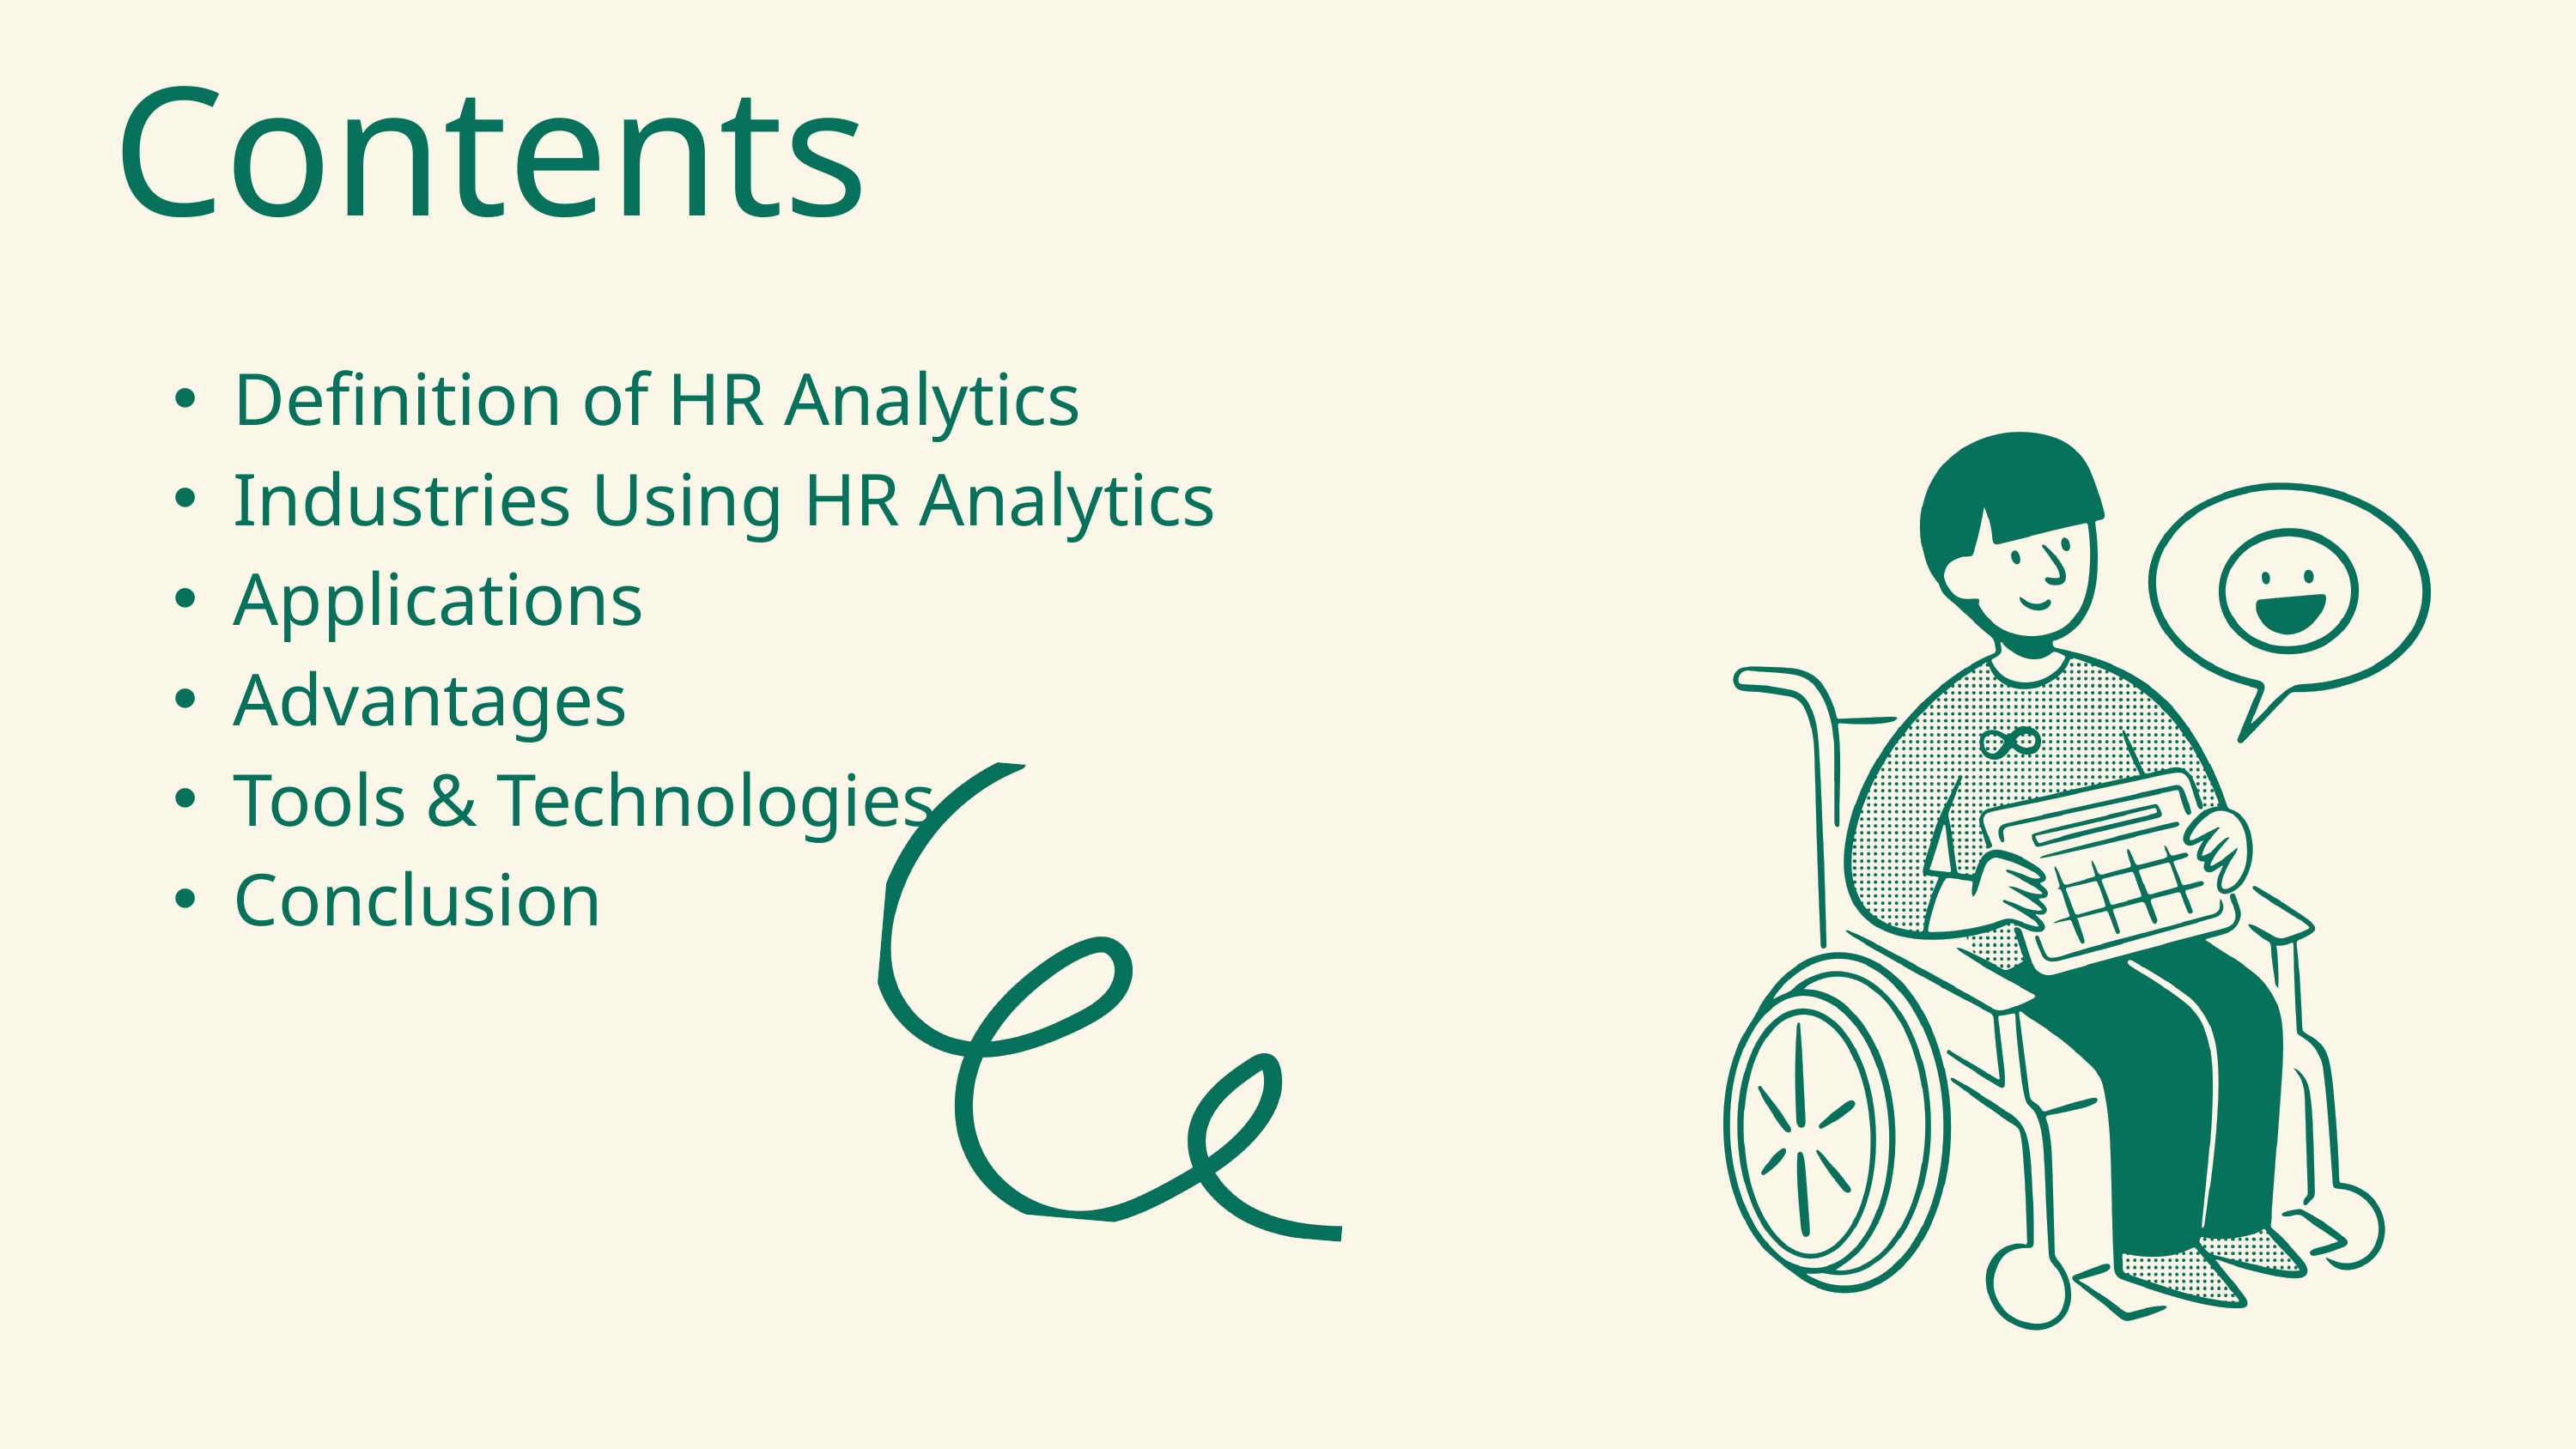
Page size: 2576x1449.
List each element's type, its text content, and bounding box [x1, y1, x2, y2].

text_box Contents [112, 83, 1506, 252]
text_box [859, 790, 1380, 1242]
text_box Definition of HR Analytics Industries Using HR Analytics Applications Advantages Tools & Technologies Conclusion [112, 339, 1320, 941]
text_box [1722, 428, 2432, 1331]
